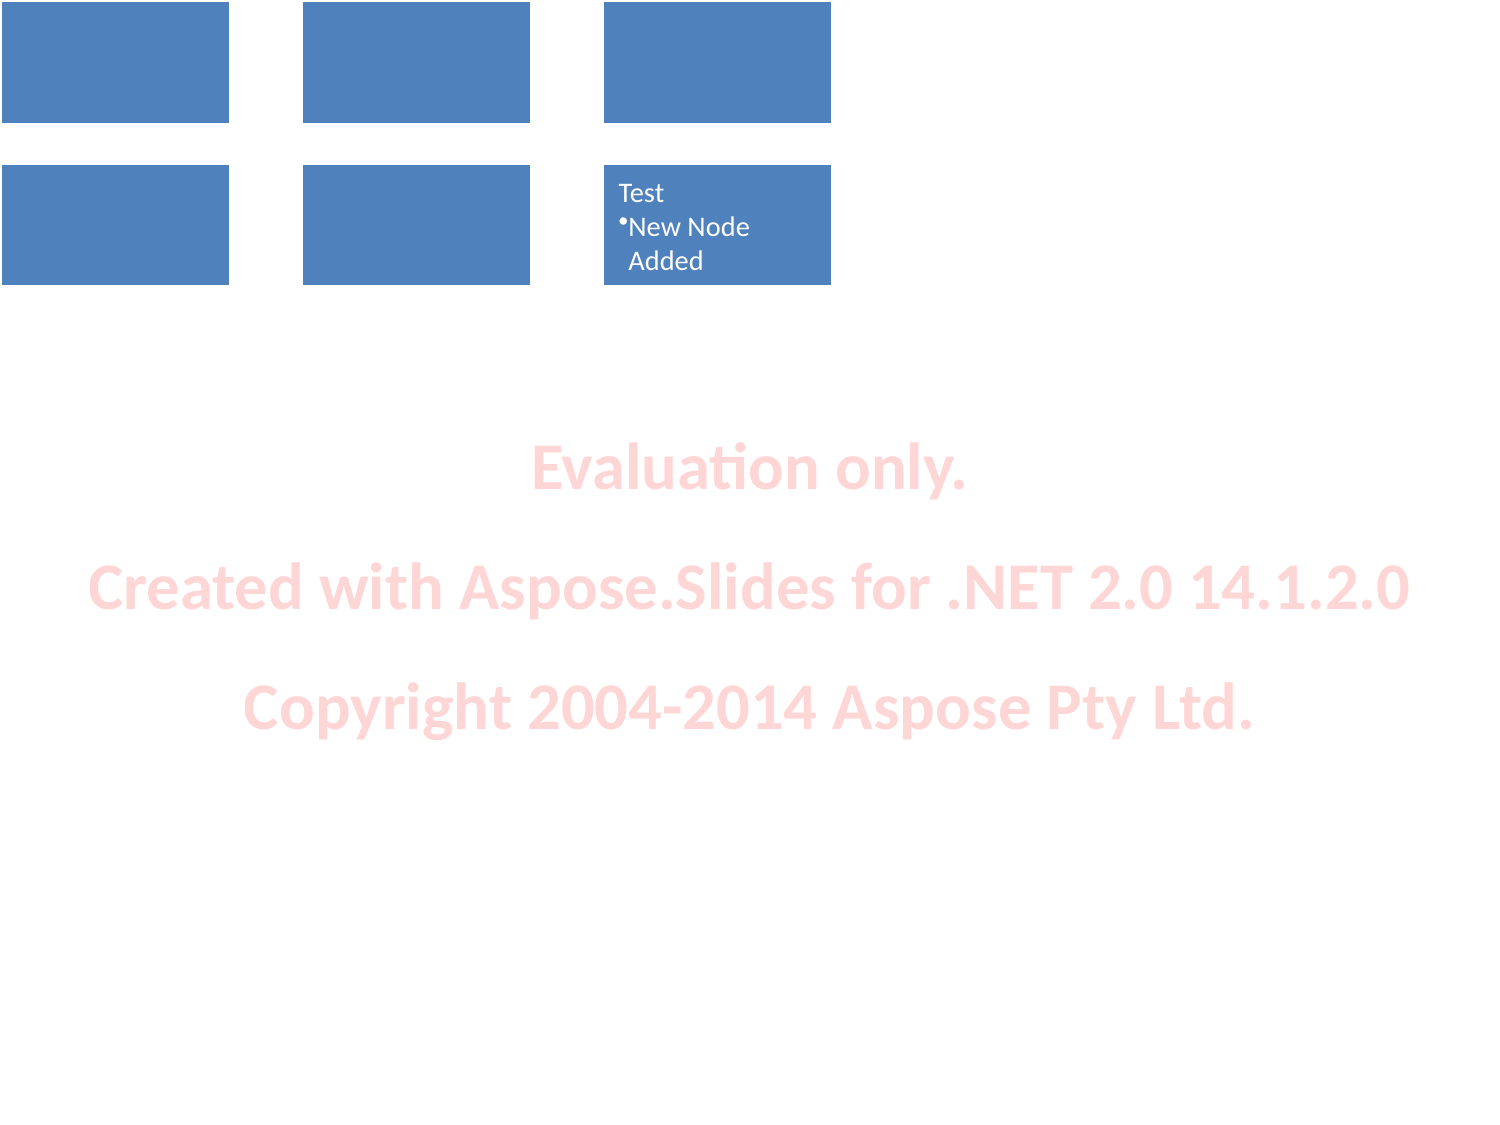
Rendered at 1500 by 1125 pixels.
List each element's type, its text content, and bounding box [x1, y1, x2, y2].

text_box Evaluation only. Created with Aspose.Slides for .NET 2.0 14.1.2.0 Copyright 2004-2014 Aspose Pty Ltd. [838, 375, 1426, 750]
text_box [0, 0, 834, 834]
